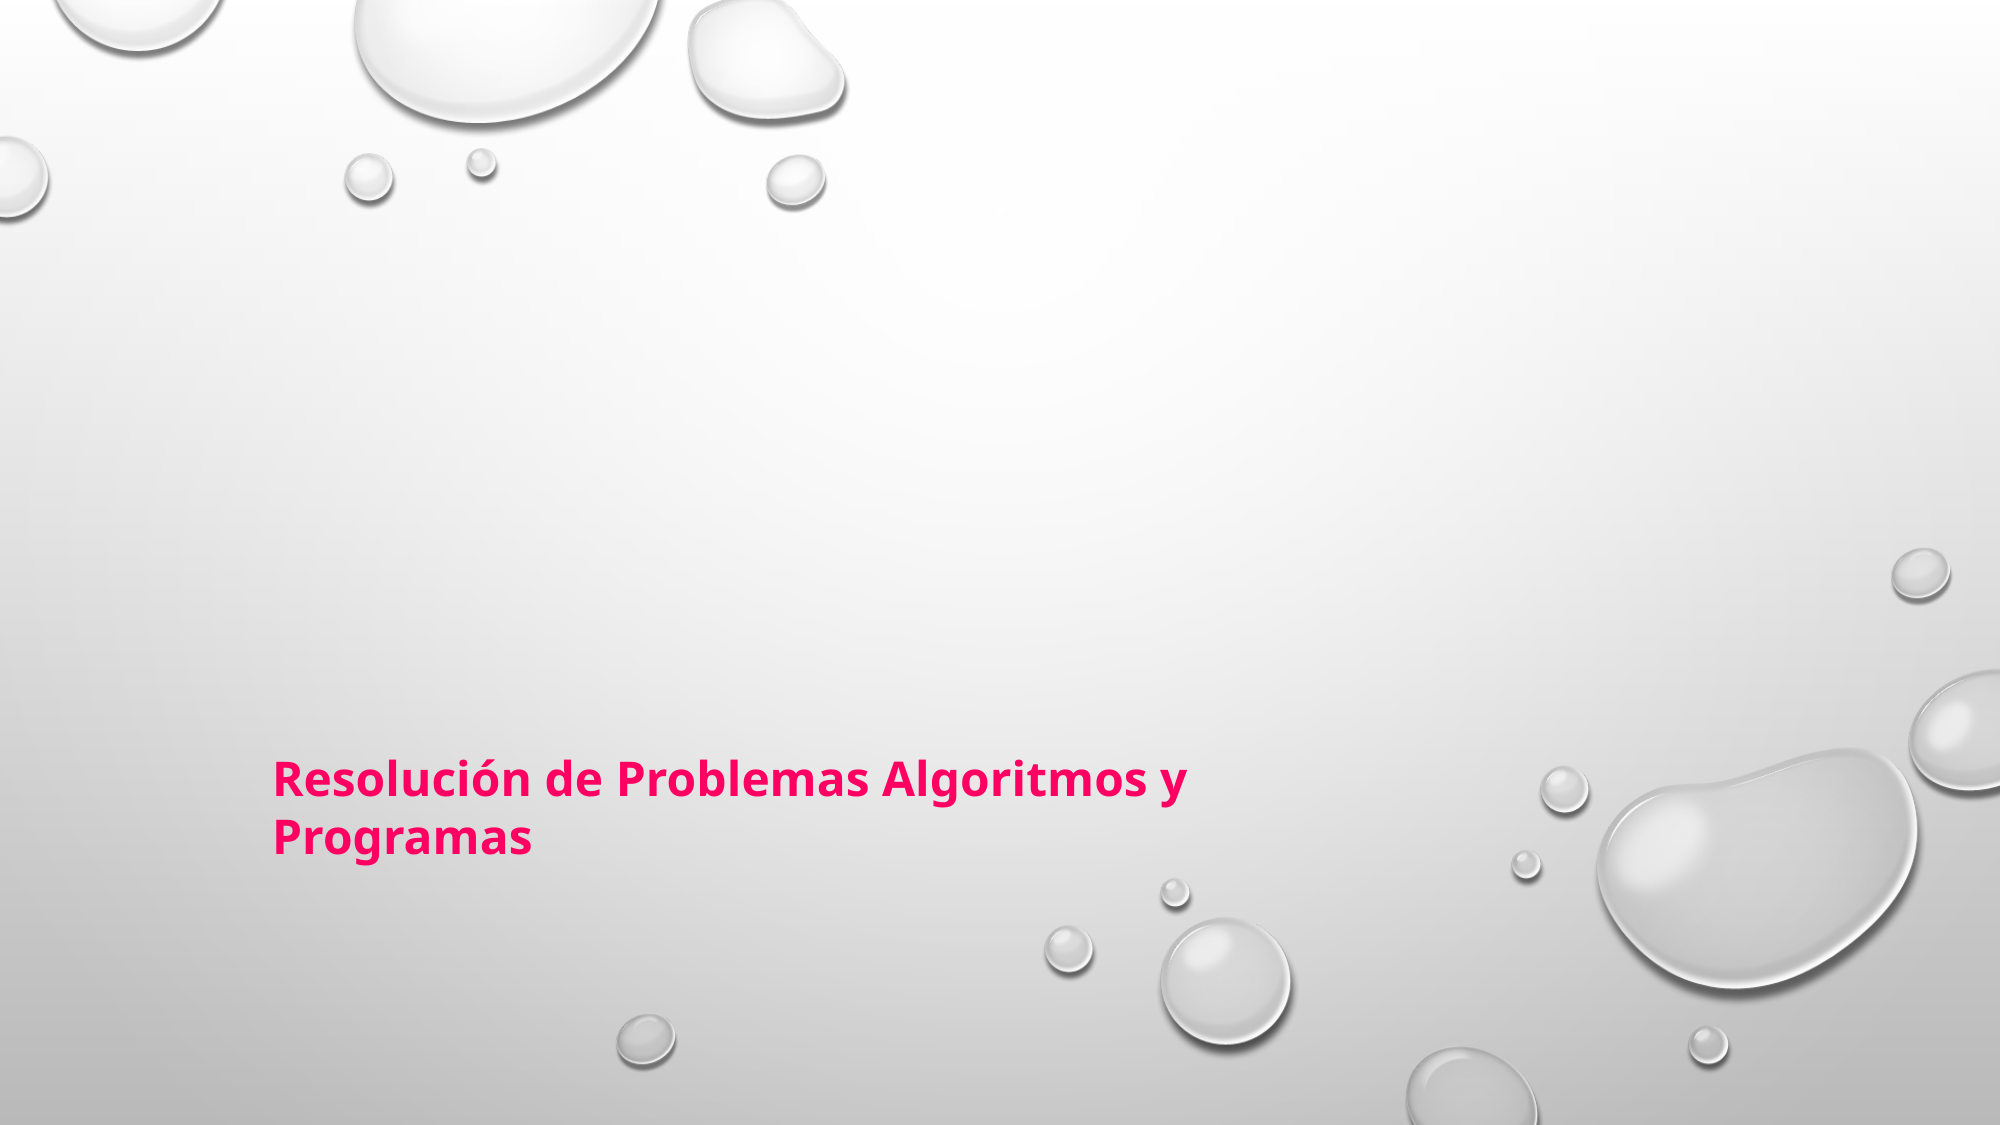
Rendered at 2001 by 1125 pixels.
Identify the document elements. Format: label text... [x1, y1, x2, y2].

text_box Resolución de Problemas Algoritmos y Programas [257, 741, 1388, 872]
picture [0, 0, 2000, 1125]
